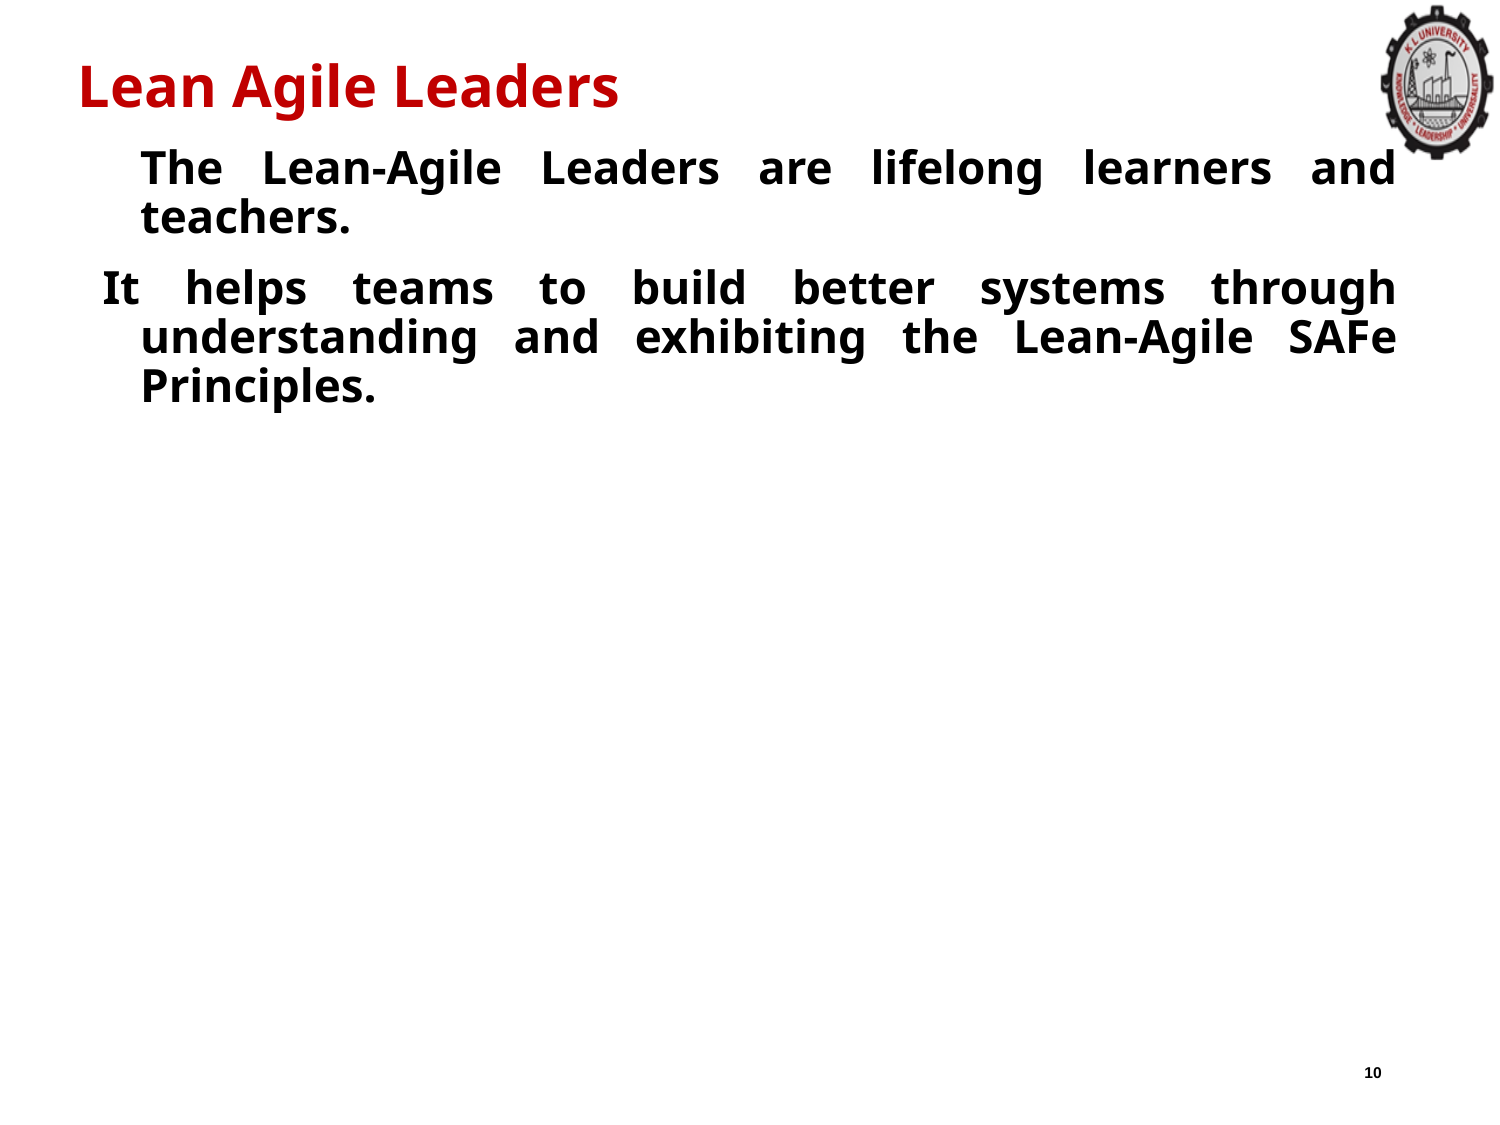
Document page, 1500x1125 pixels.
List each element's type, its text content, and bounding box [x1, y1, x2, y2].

title Lean Agile Leaders [62, 49, 1426, 129]
slide_number 10 [1310, 1050, 1397, 1103]
text_box The Lean-Agile Leaders are lifelong learners and teachers. It helps teams to build better systems through understanding and exhibiting the Lean-Agile SAFe Principles. [87, 137, 1413, 1050]
picture [1370, 0, 1500, 173]
